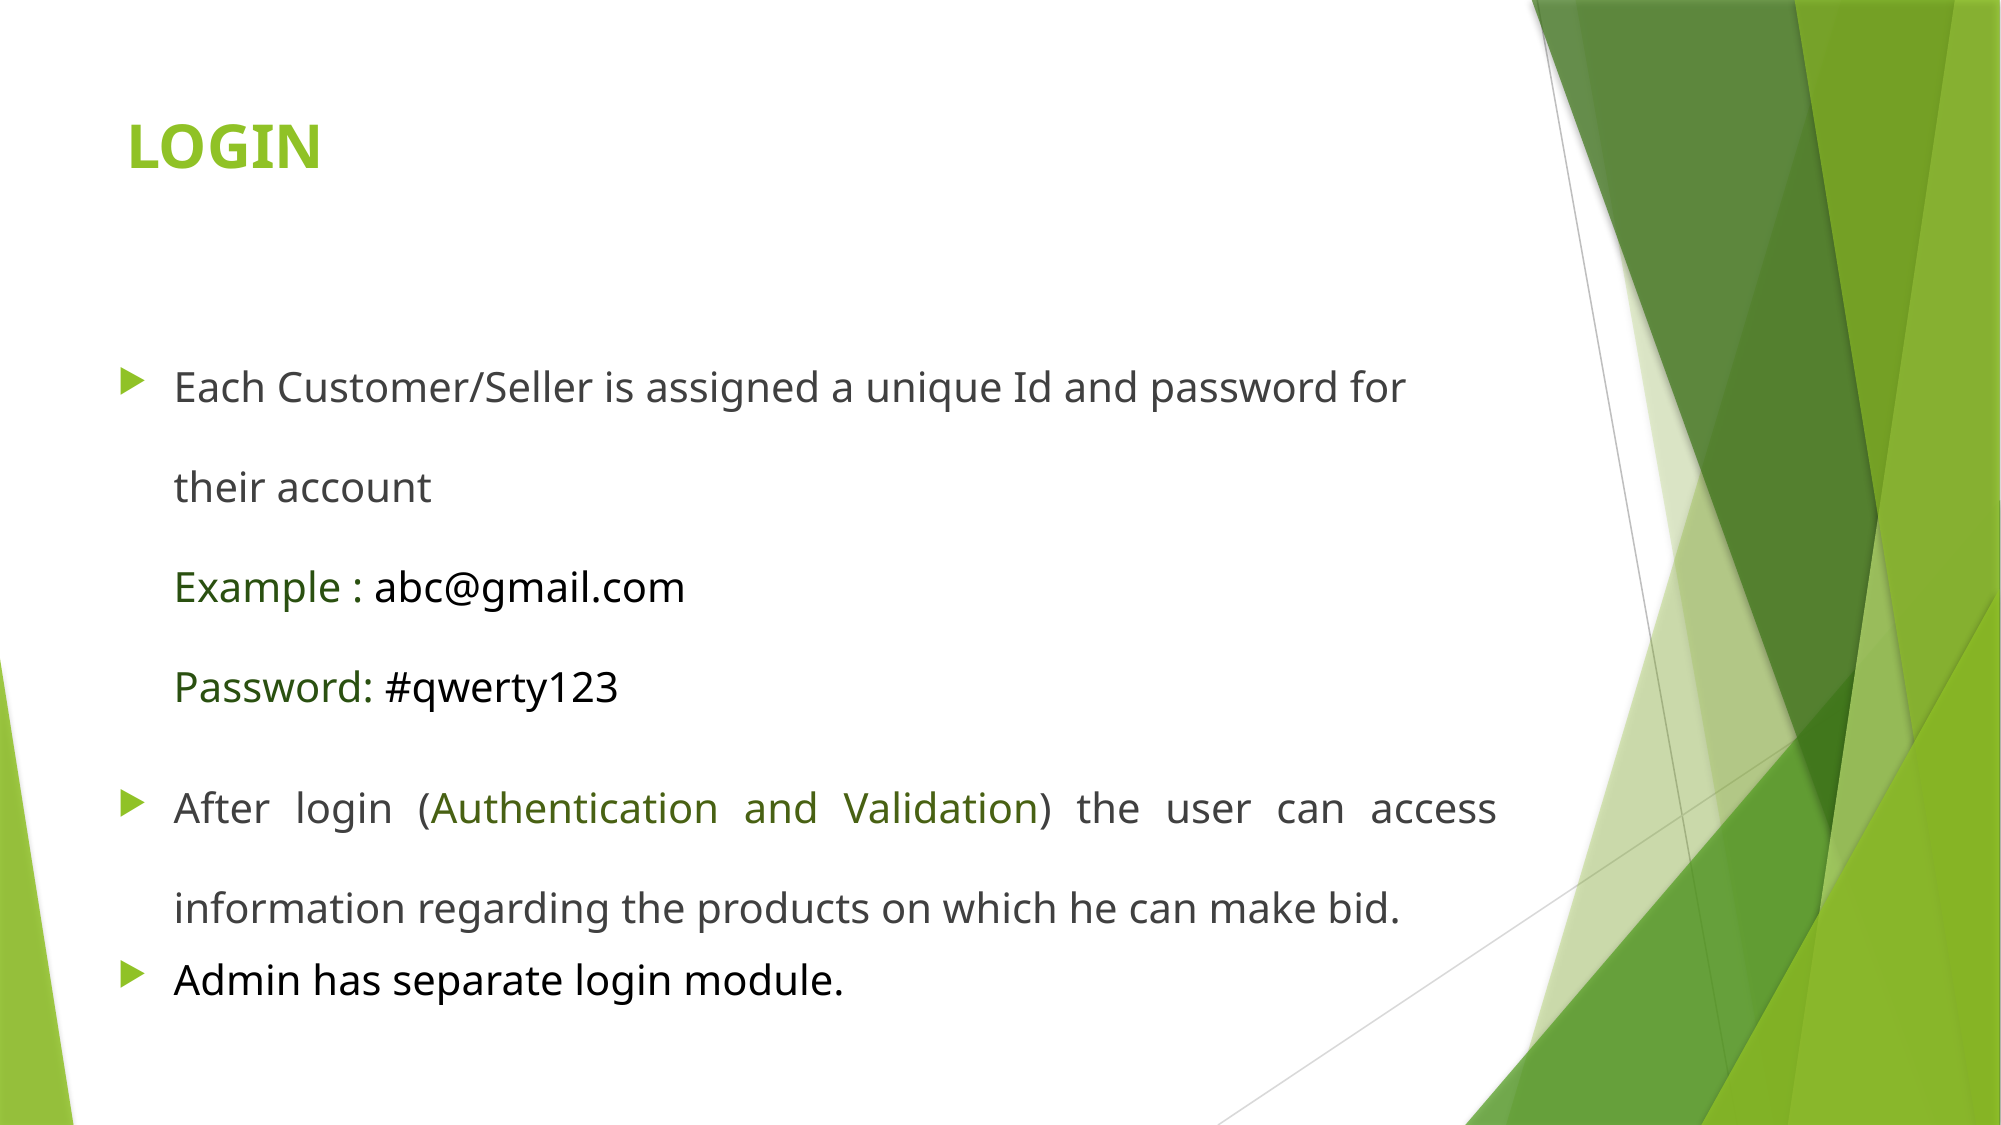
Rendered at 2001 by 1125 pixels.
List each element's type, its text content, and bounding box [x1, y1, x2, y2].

title LOGIN [111, 99, 345, 197]
list Each Customer/Seller is assigned a unique Id and password for their account Example : abc@gmail.com Password: #qwerty123 After login (Authentication and Validation) the user can access information regarding the products on which he can make bid. Admin has separate login module. [102, 303, 1513, 1095]
